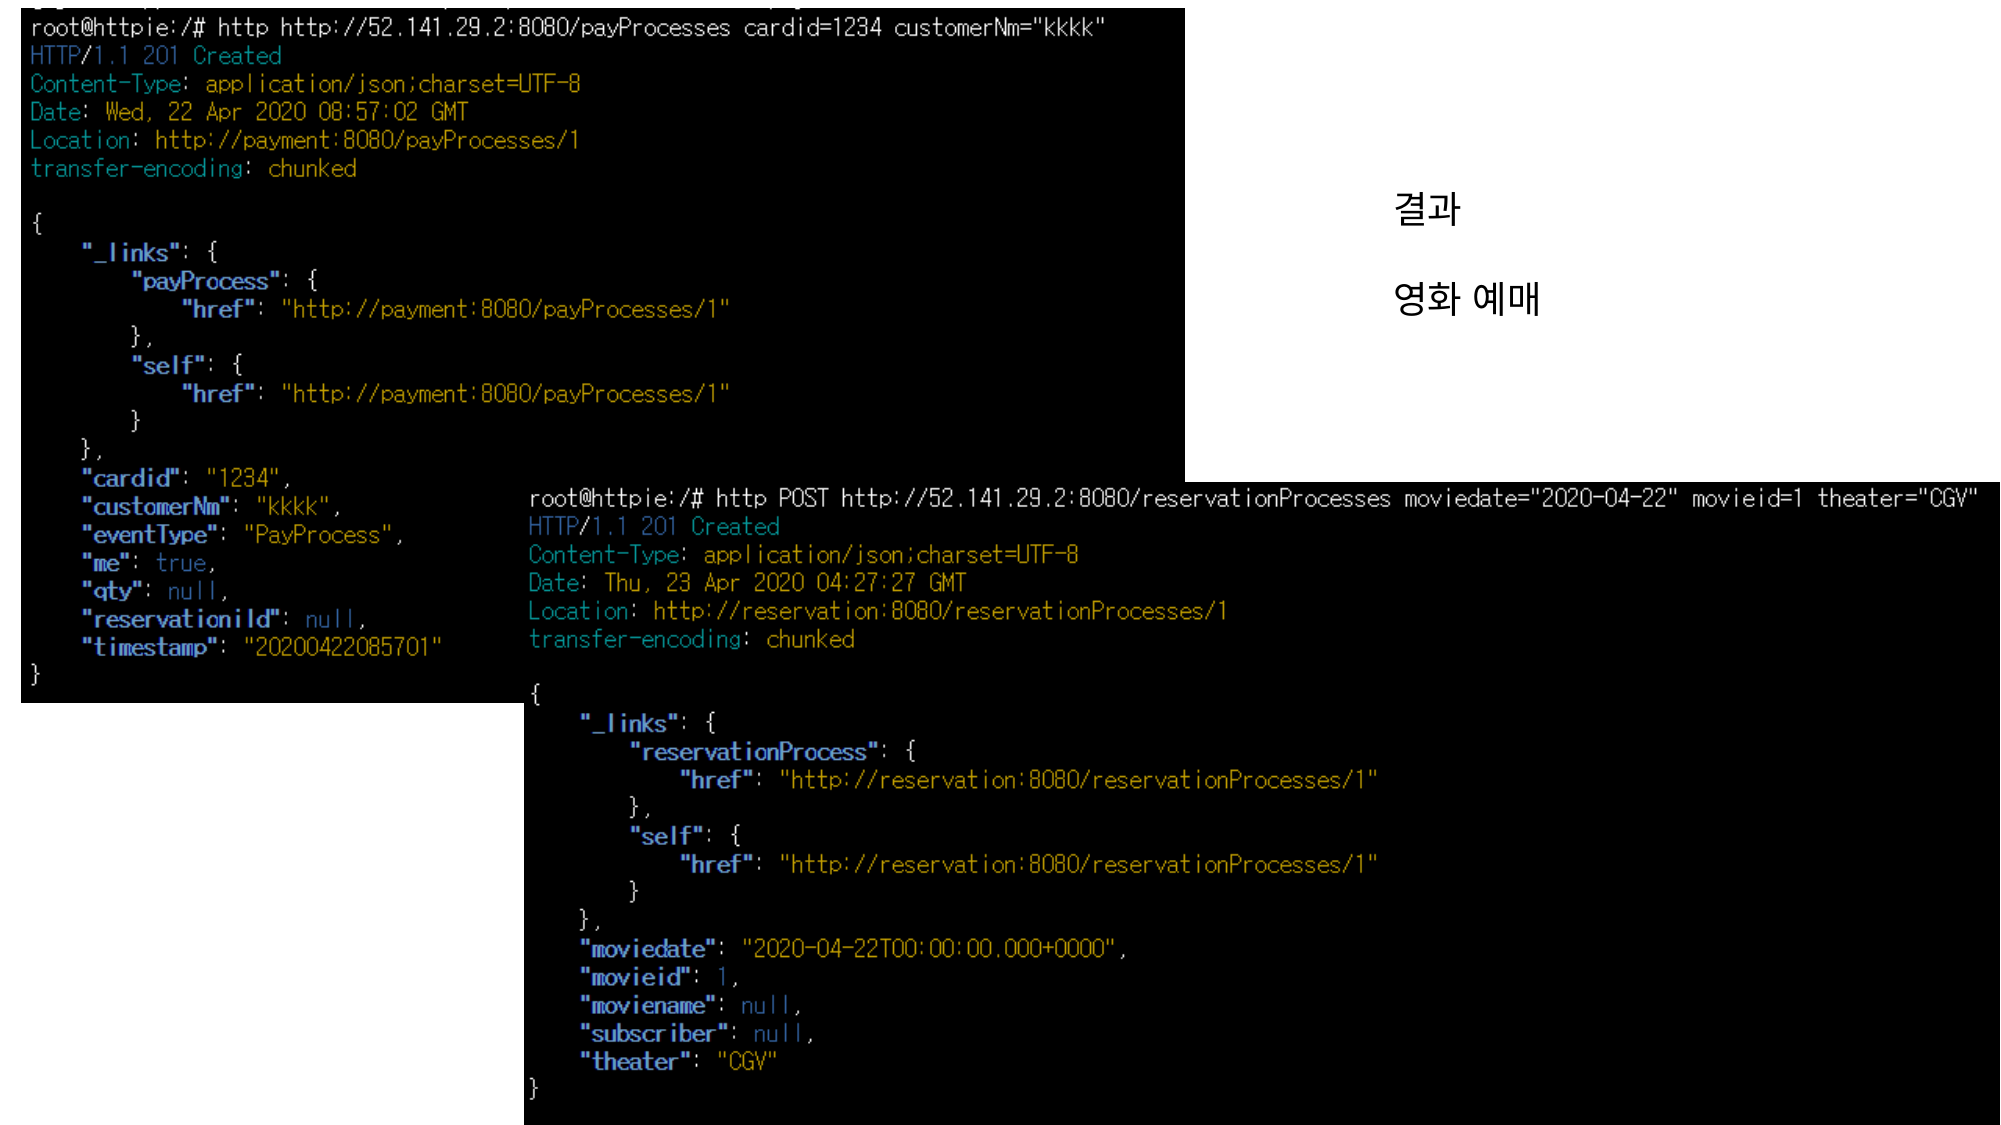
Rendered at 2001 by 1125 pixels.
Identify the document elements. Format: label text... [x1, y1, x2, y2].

text_box 결과 영화 예매 [1378, 178, 1952, 329]
picture [21, 8, 2000, 1125]
